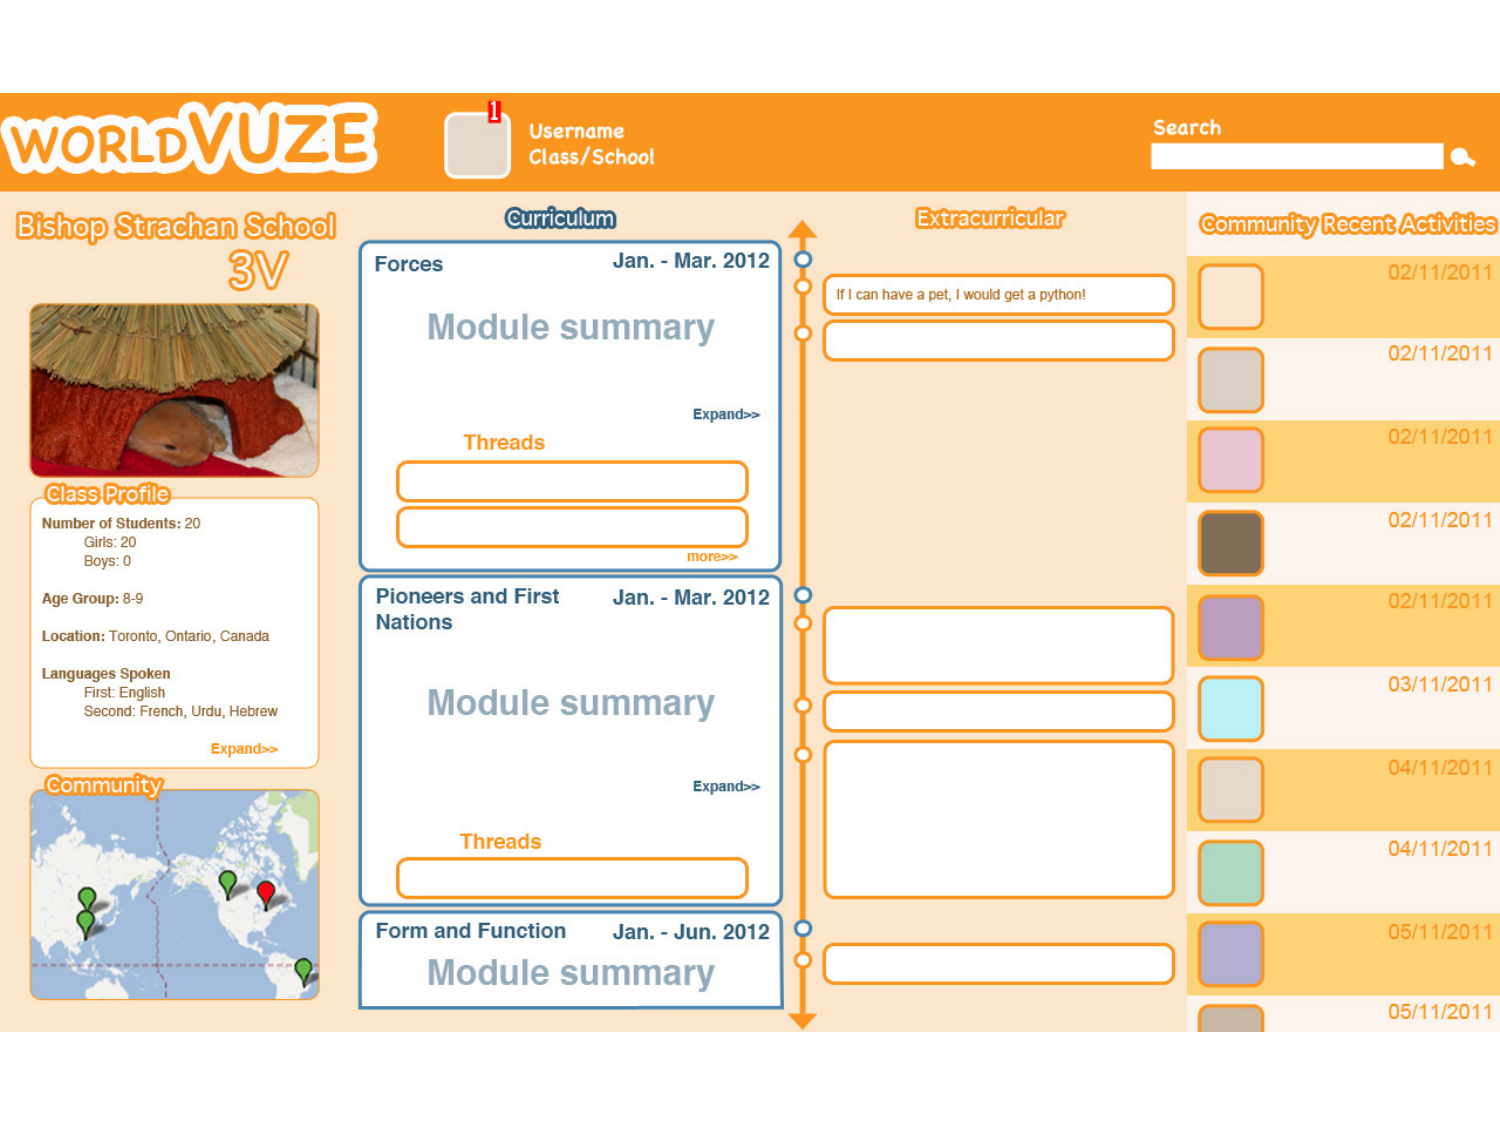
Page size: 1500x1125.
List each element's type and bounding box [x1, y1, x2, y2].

picture [0, 93, 1500, 1032]
